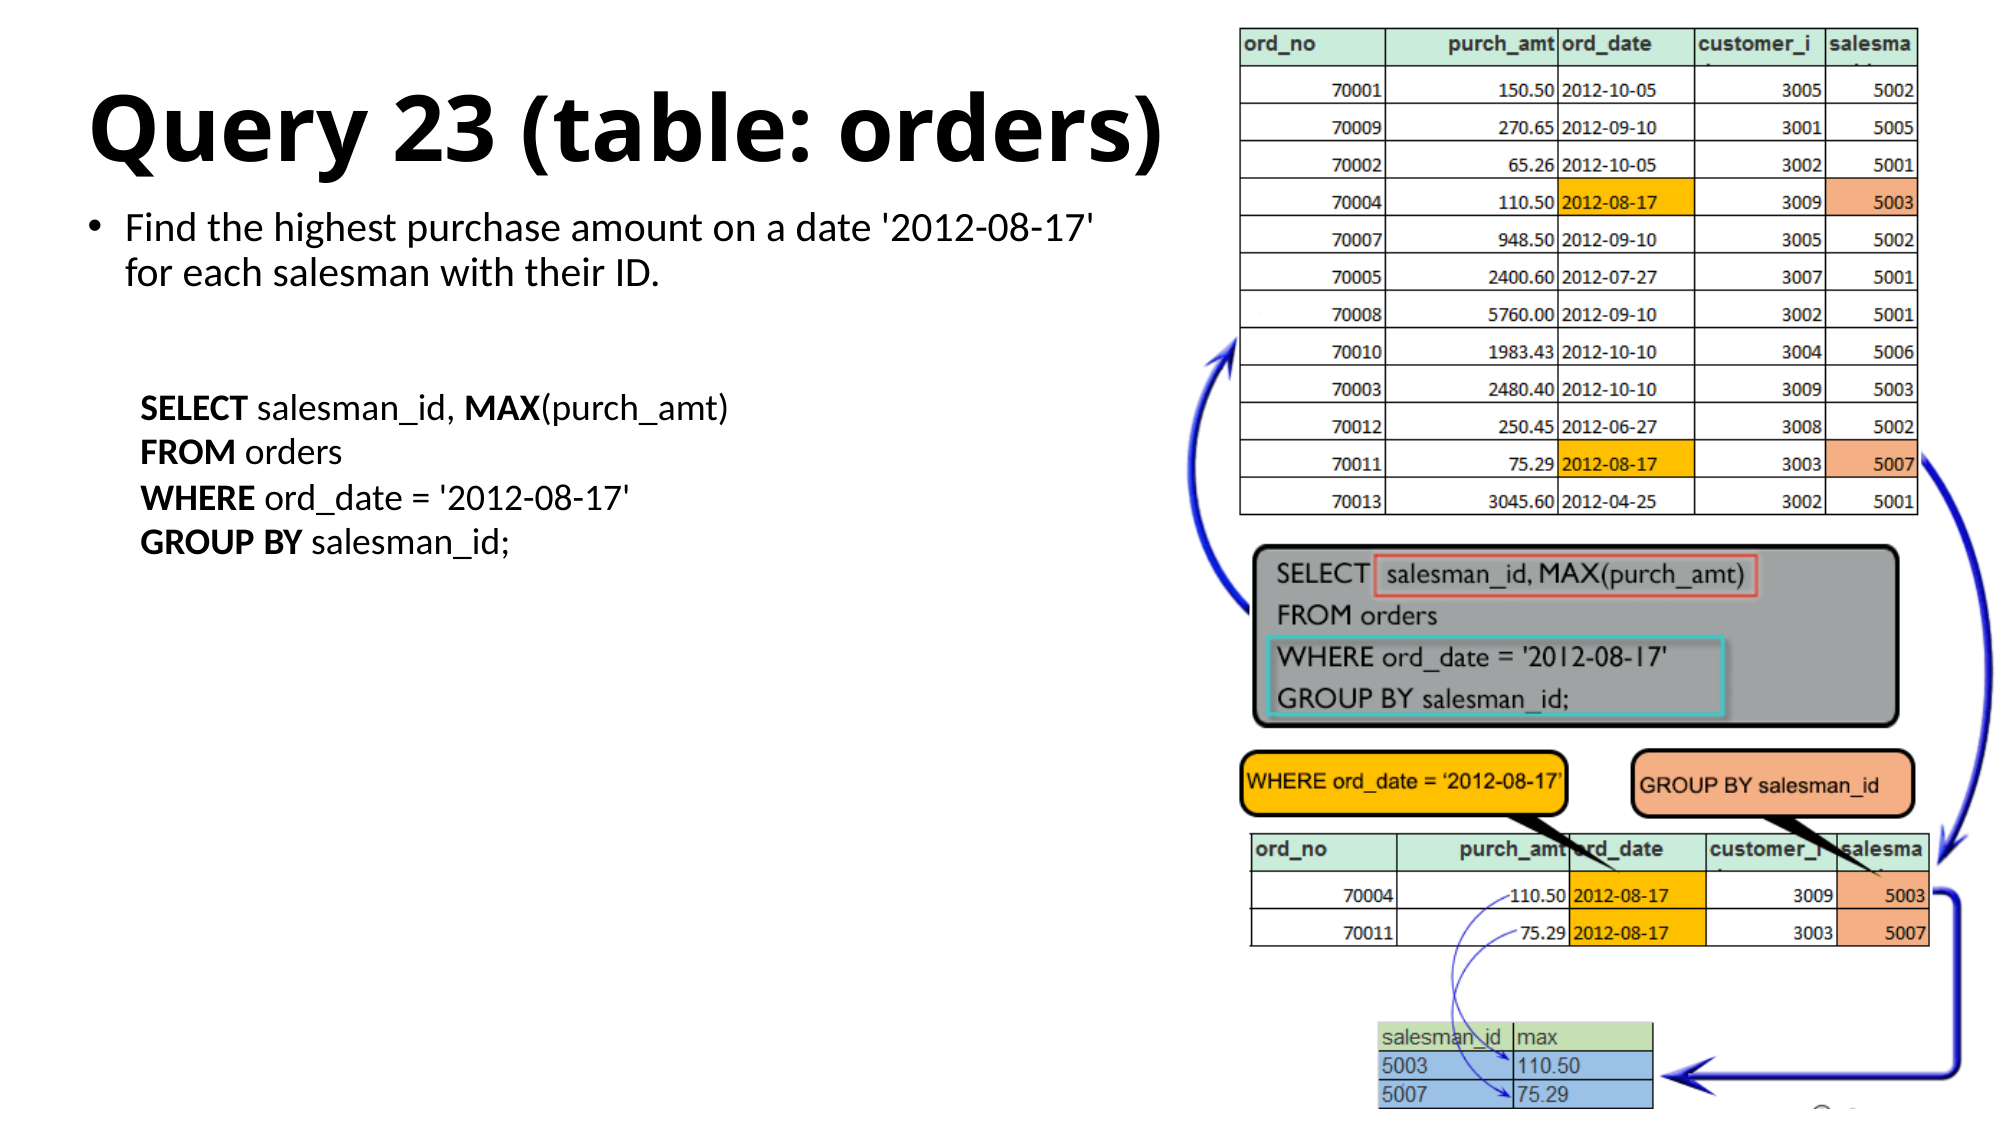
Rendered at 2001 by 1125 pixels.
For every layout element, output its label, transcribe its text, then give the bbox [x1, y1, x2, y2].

list Find the highest purchase amount on a date '2012-08-17' for each salesman with their ID. [72, 197, 1122, 342]
text_box SELECT salesman_id, MAX(purch_amt) FROM orders WHERE ord_date = '2012-08-17' GROUP BY salesman_id; [125, 375, 769, 570]
title Query 23 (table: orders) [72, 66, 1184, 198]
picture [1184, 15, 2000, 1109]
